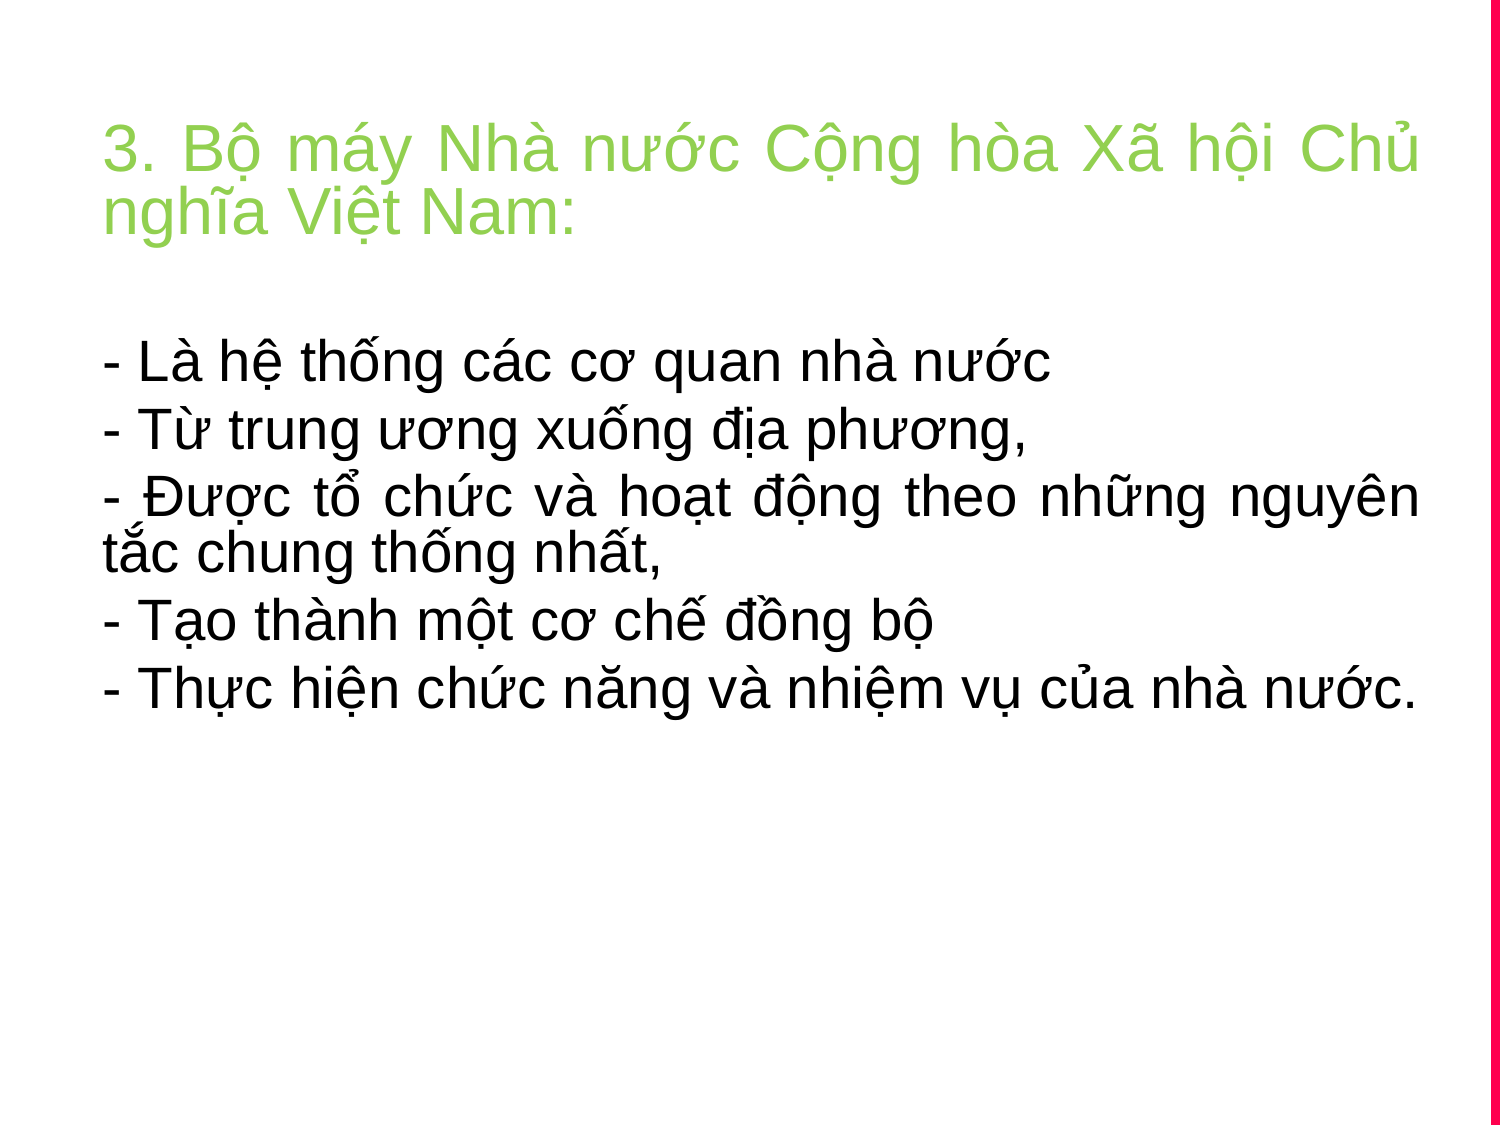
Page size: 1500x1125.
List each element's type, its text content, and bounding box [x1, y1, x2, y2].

text_box 3. Bộ máy Nhà nước Cộng hòa Xã hội Chủ nghĩa Việt Nam: - Là hệ thống các cơ quan nhà nước - Từ trung ương xuống địa phương, - Được tổ chức và hoạt động theo những nguyên tắc chung thống nhất, - Tạo thành một cơ chế đồng bộ - Thực hiện chức năng và nhiệm vụ của nhà nước. [87, 112, 1438, 855]
